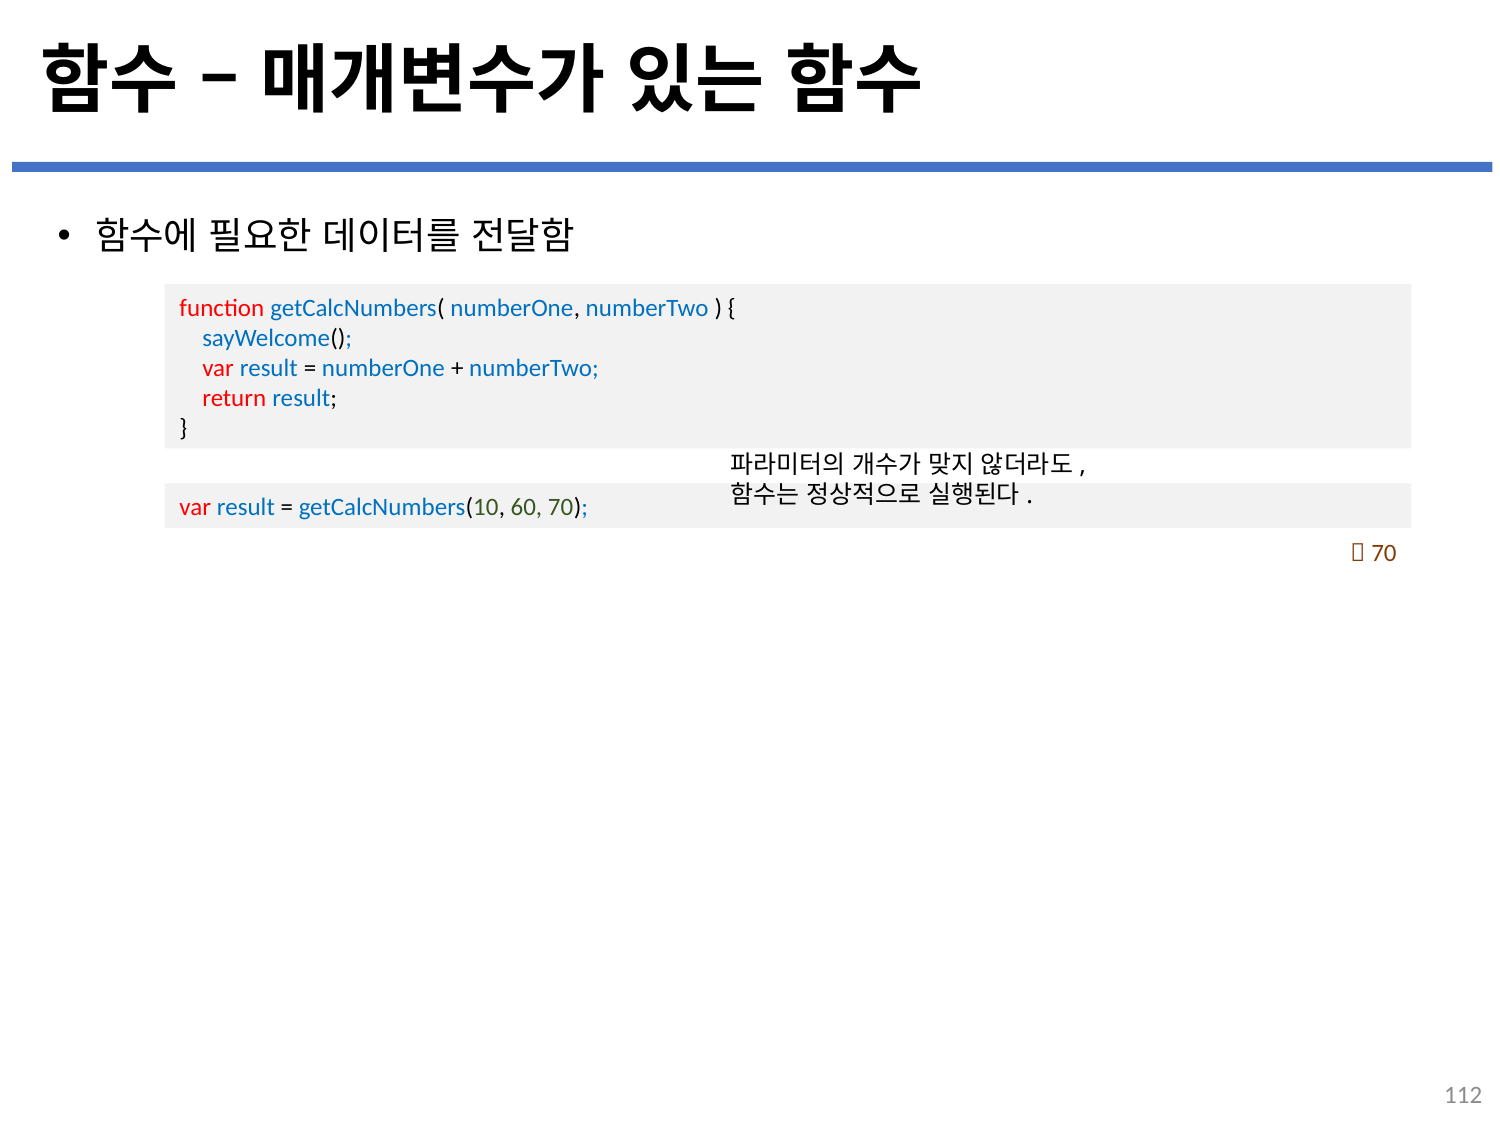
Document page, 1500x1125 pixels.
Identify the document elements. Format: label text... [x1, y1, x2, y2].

text_box  70 [164, 528, 1412, 574]
text_box 파라미터의 개수가 맞지 않더라도, 함수는 정상적으로 실행된다. [715, 441, 1108, 516]
title 함수 – 매개변수가 있는 함수 [25, 32, 1475, 132]
list 함수에 필요한 데이터를 전달함 [42, 204, 1453, 1104]
text_box var result = getCalcNumbers(10, 60, 70); [164, 483, 1412, 528]
slide_number 112 [1159, 1063, 1498, 1124]
text_box function getCalcNumbers( numberOne, numberTwo ) { sayWelcome(); var result = numberOne + numberTwo; return result; } [164, 283, 1412, 449]
